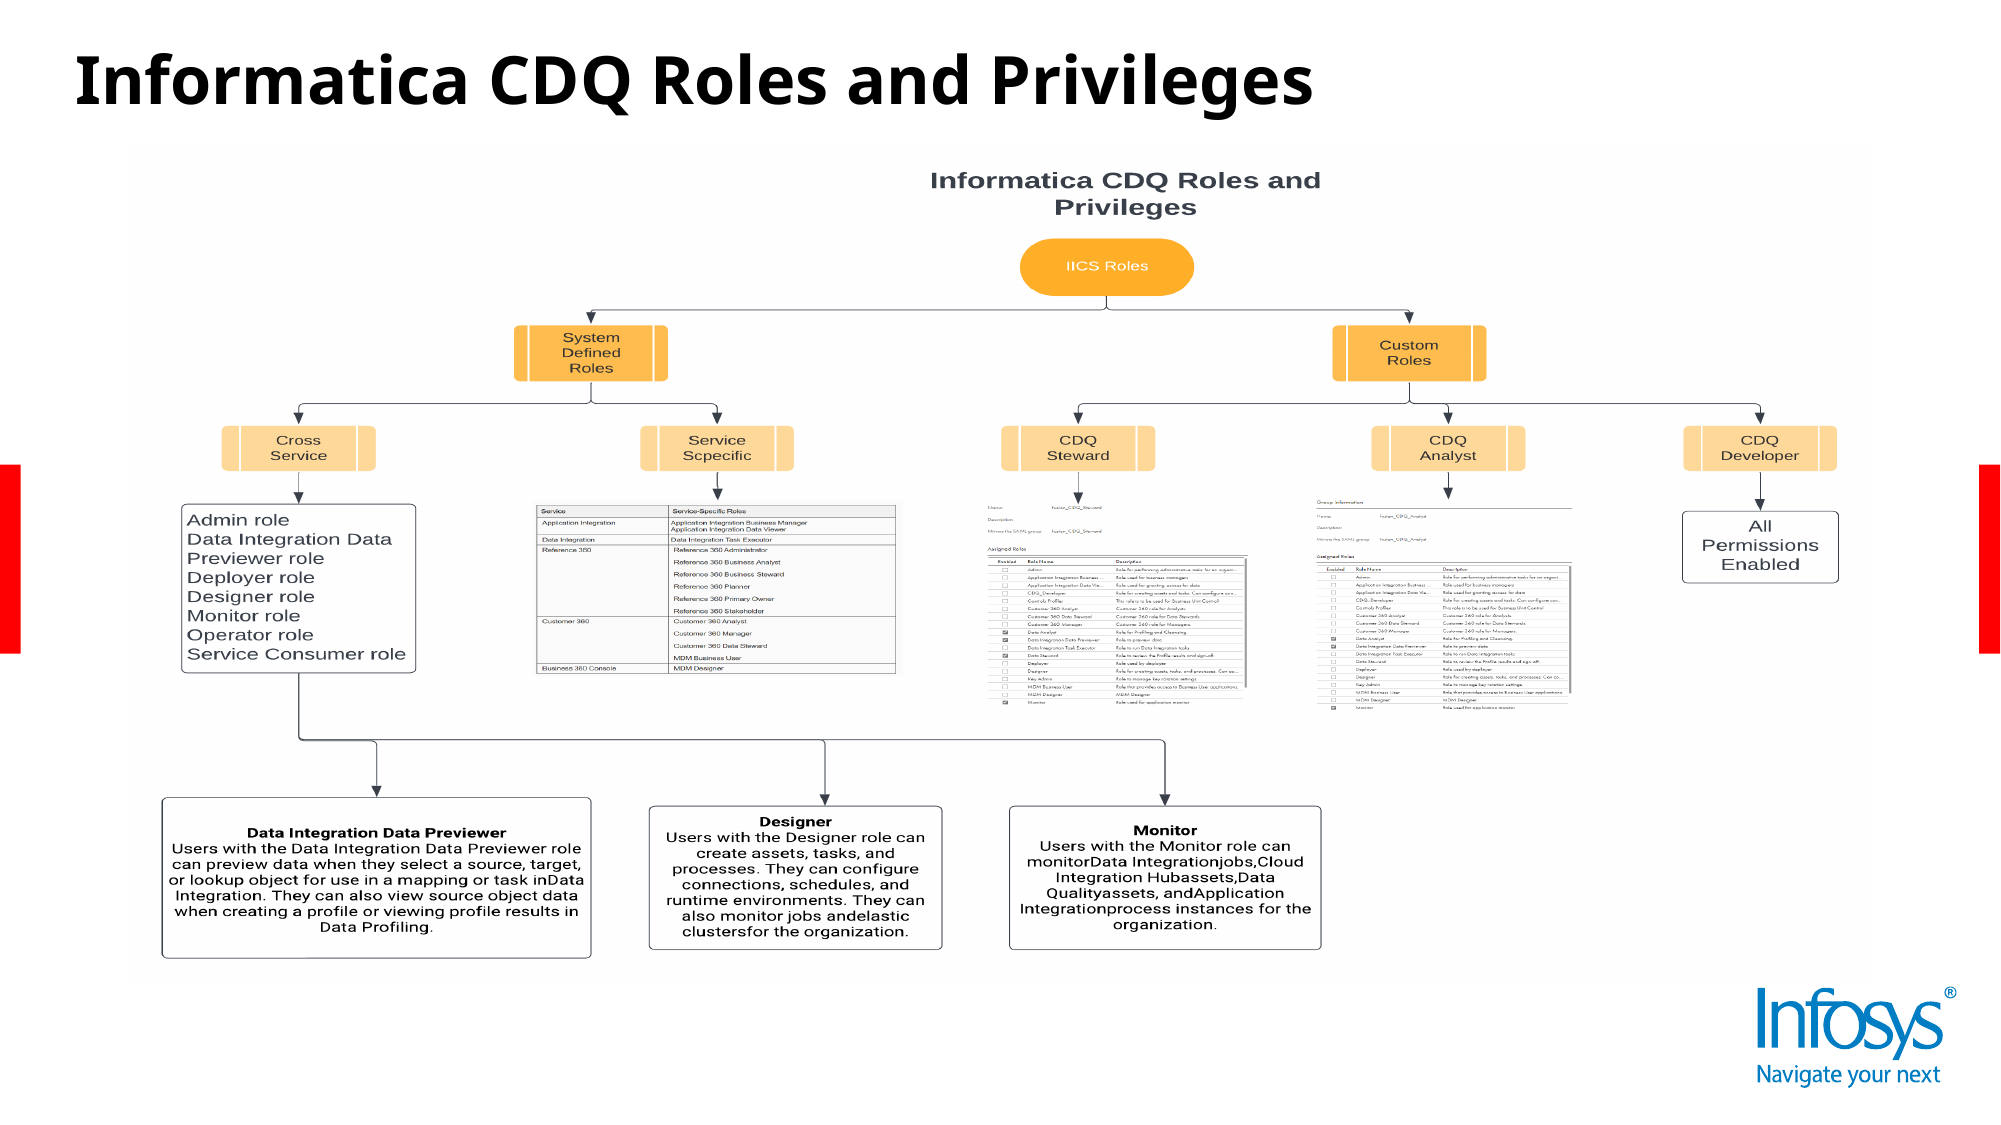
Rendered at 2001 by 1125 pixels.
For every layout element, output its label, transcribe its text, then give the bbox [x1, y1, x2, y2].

picture [123, 138, 1877, 987]
title Informatica CDQ Roles and Privileges [59, 28, 1877, 139]
